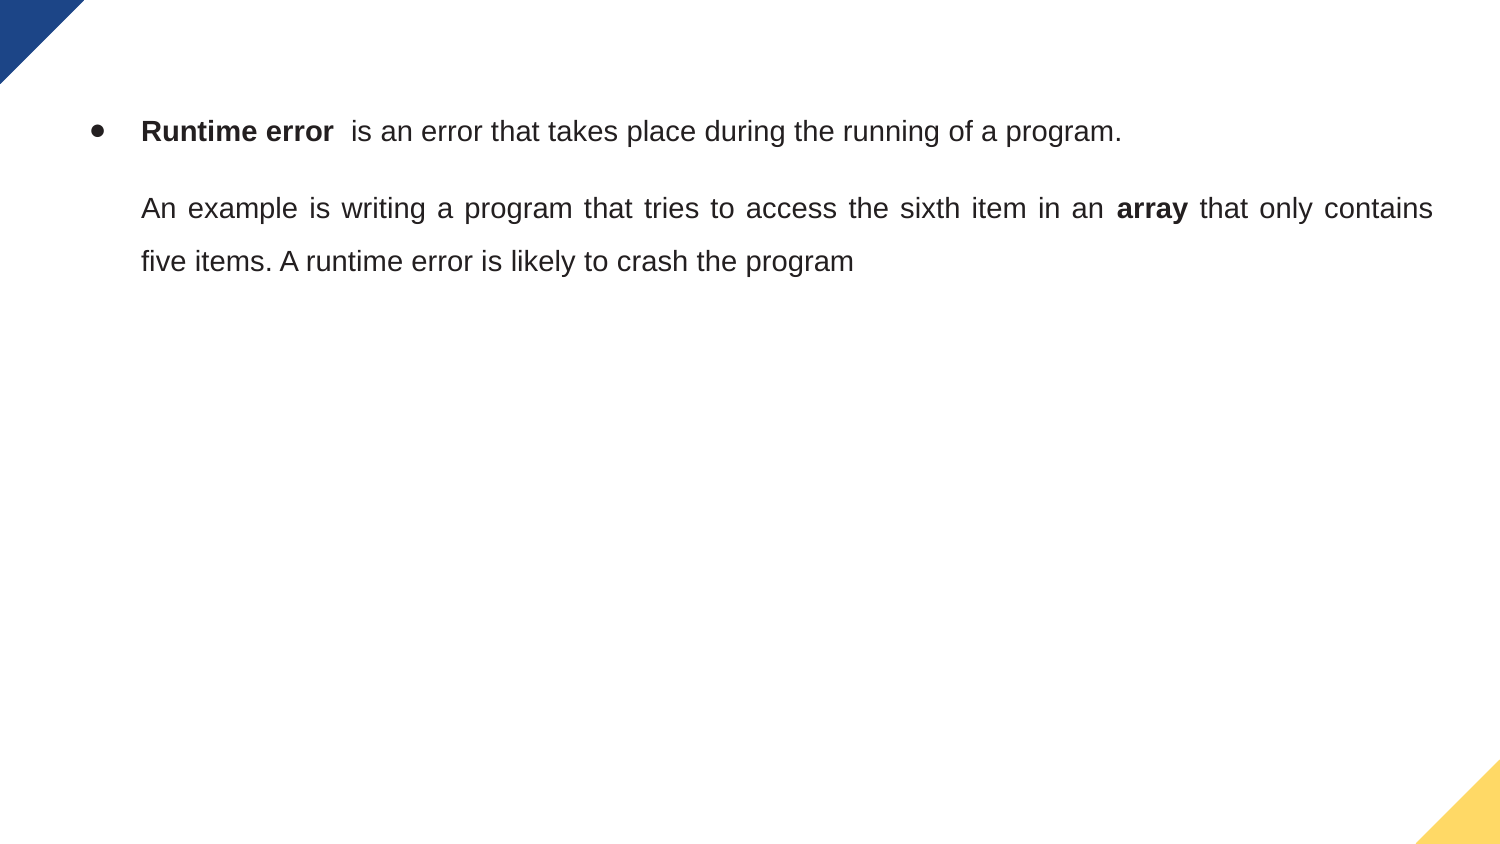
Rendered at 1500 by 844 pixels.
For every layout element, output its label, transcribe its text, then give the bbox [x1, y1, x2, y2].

list Runtime error is an error that takes place during the running of a program. An example is writing a program that tries to access the sixth item in an array that only contains five items. A runtime error is likely to crash the program [51, 79, 1449, 750]
text_box [1416, 760, 1500, 844]
text_box [0, 0, 84, 84]
